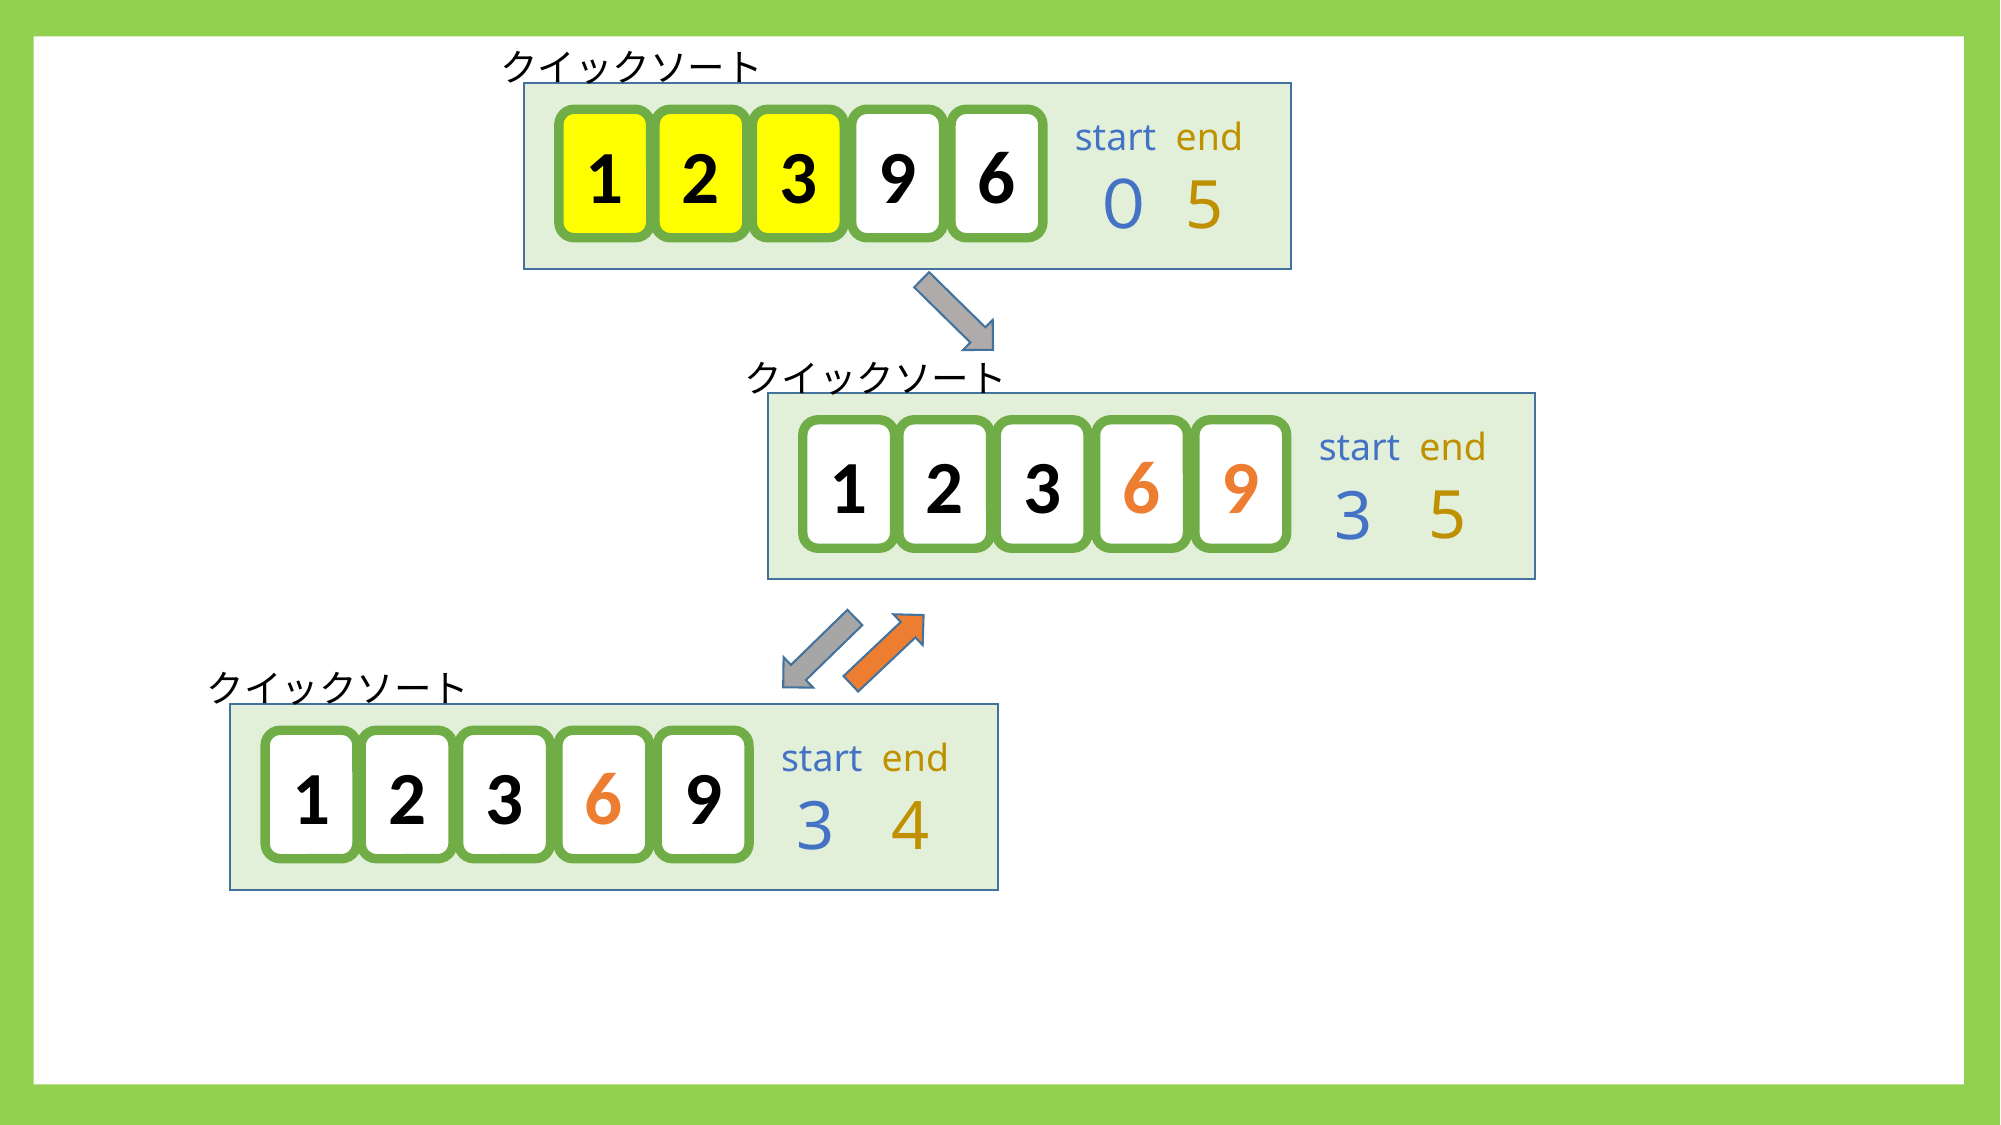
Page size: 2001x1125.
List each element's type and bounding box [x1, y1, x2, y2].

text_box [782, 608, 864, 689]
text_box [485, 36, 1536, 580]
text_box [191, 657, 999, 891]
text_box [842, 613, 925, 693]
